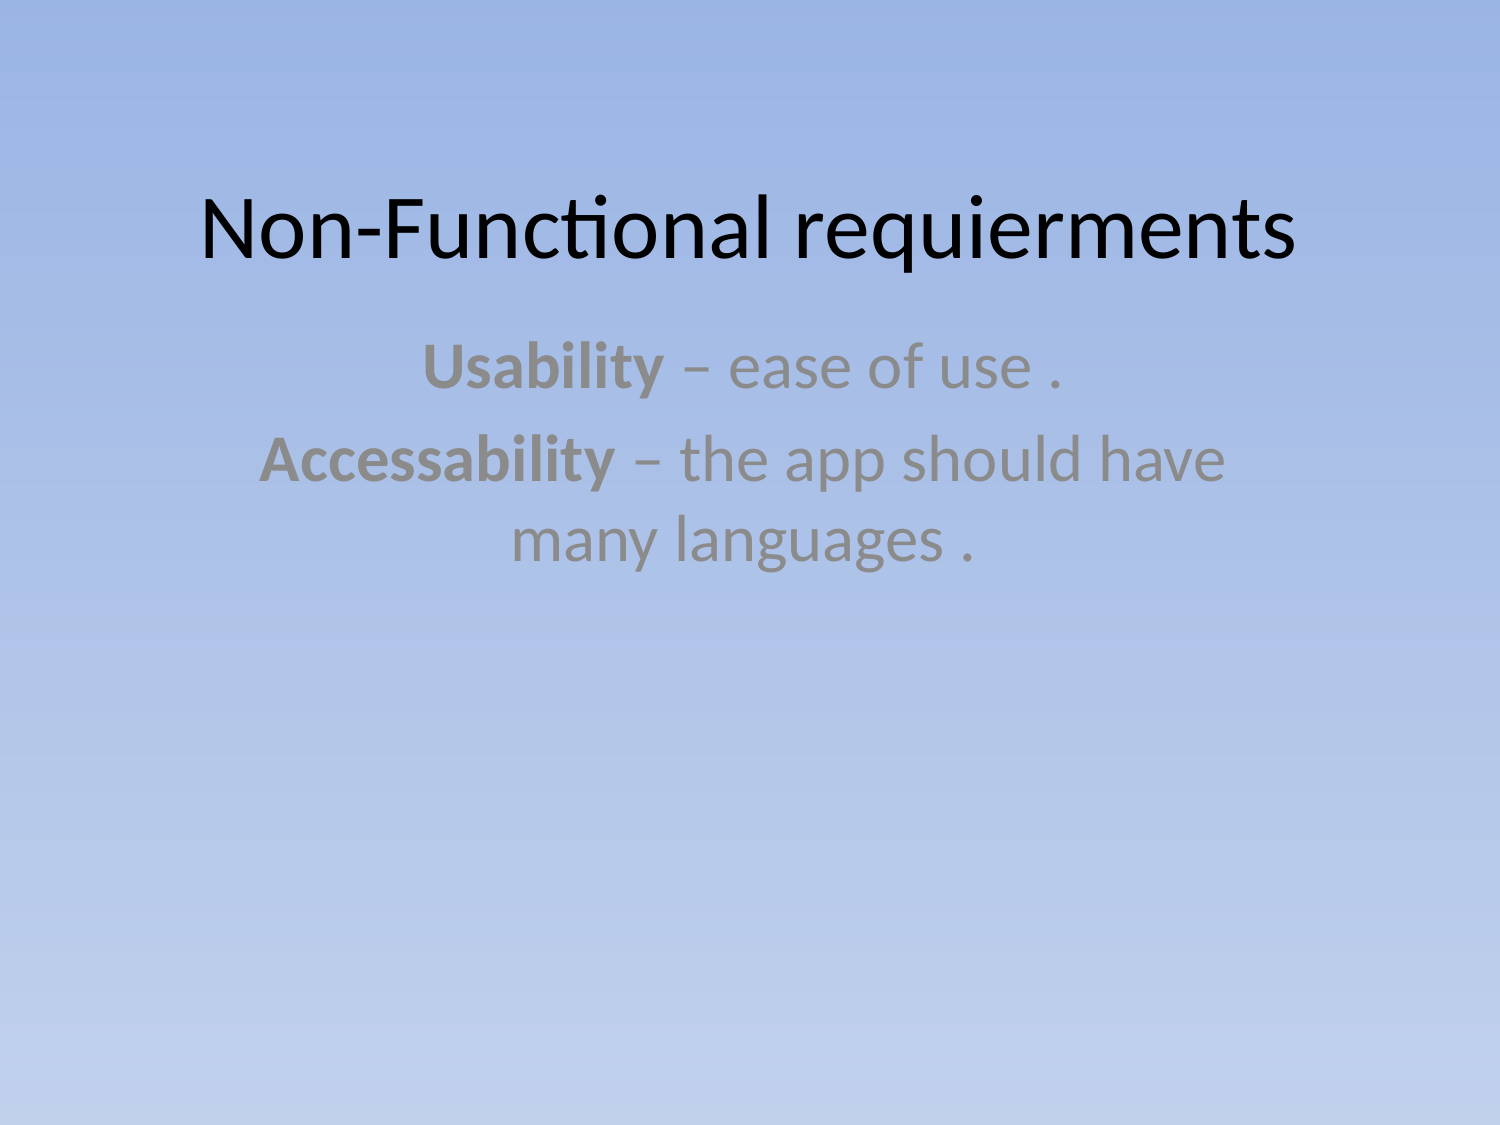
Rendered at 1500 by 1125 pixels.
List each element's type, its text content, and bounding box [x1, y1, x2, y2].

title Non-Functional requierments [112, 101, 1388, 343]
subtitle Usability – ease of use . Accessability – the app should have many languages . [218, 314, 1269, 622]
